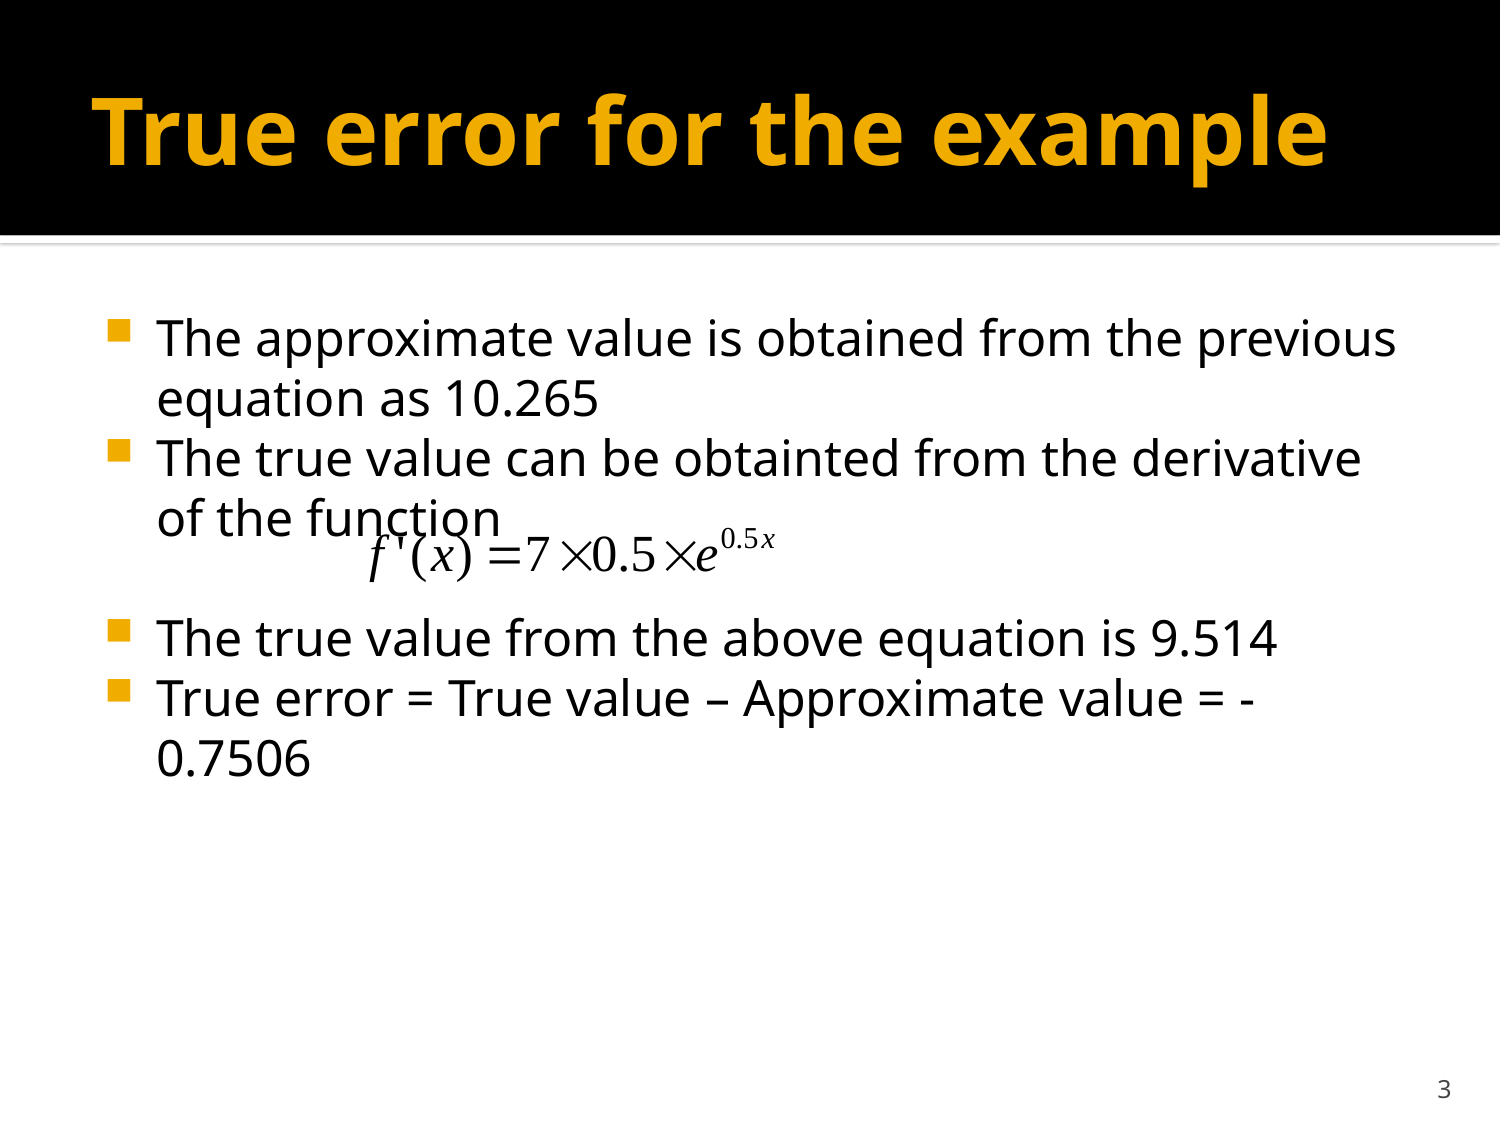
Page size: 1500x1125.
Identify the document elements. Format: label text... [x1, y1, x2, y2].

title True error for the example [75, 25, 1425, 231]
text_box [351, 515, 786, 594]
slide_number 3 [1345, 1062, 1467, 1108]
list The approximate value is obtained from the previous equation as 10.265 The true value can be obtainted from the derivative of the function The true value from the above equation is 9.514 True error = True value – Approximate value = -0.7506 [75, 291, 1425, 1050]
